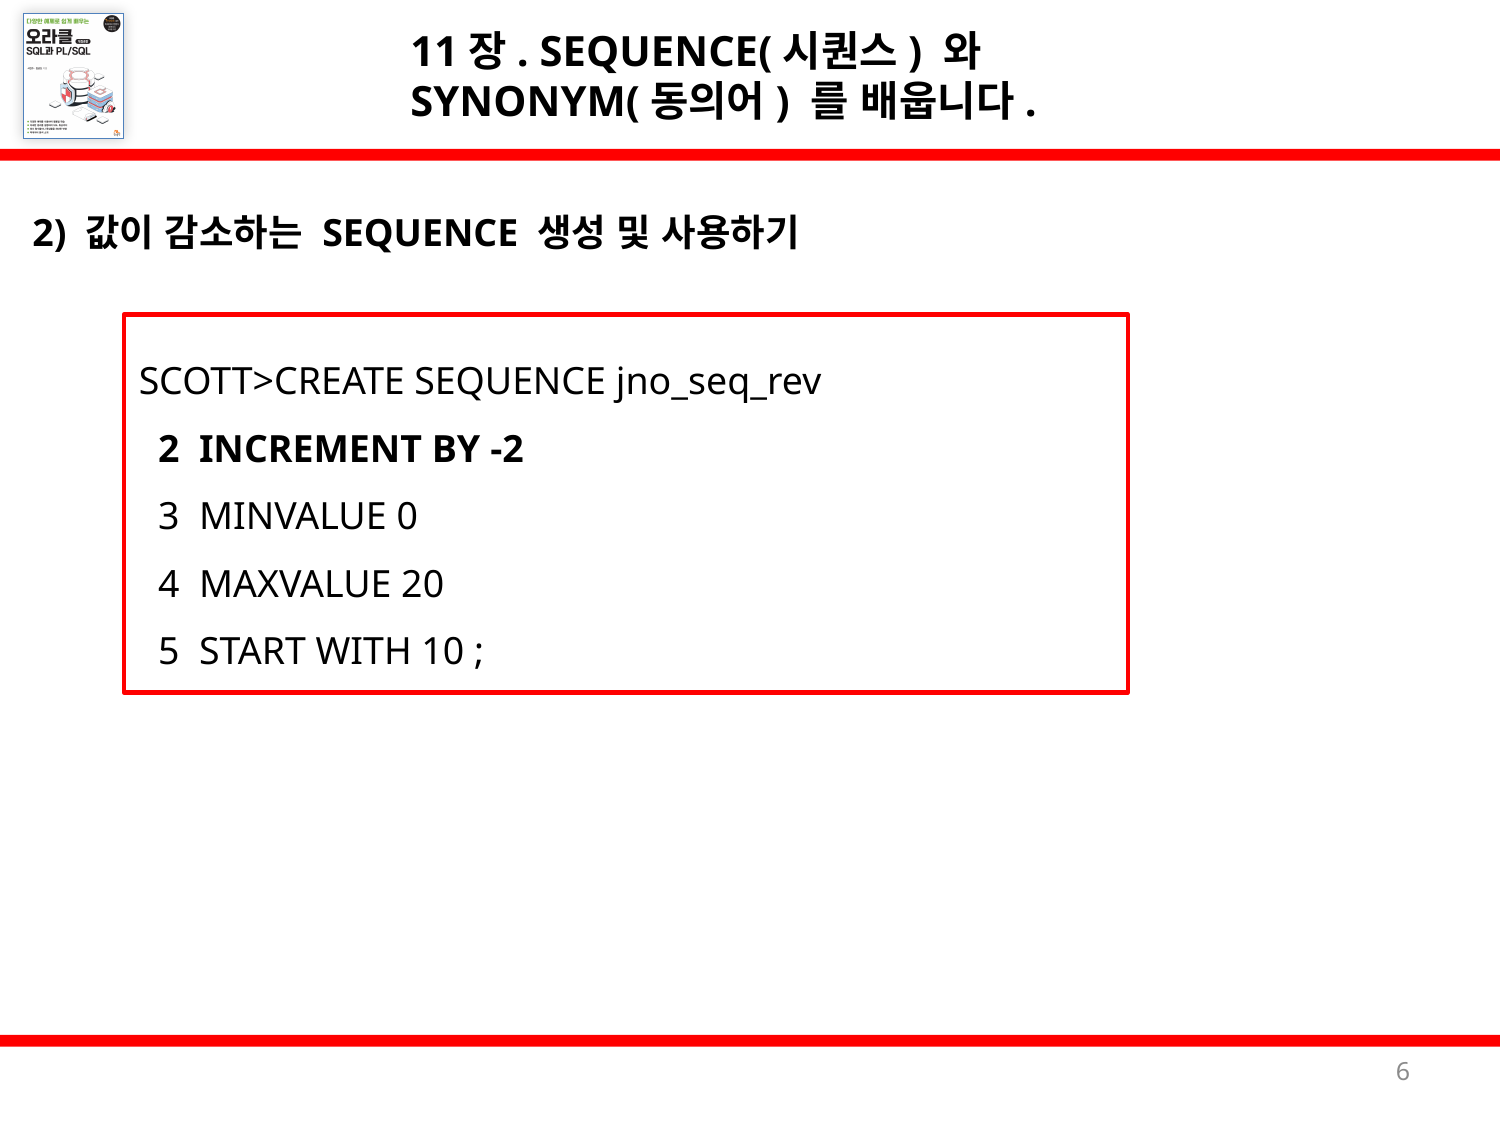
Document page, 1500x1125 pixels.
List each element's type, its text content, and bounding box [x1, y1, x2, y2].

text_box [0, 1033, 1500, 1049]
text_box SCOTT>CREATE SEQUENCE jno_seq_rev 2 INCREMENT BY -2 3 MINVALUE 0 4 MAXVALUE 20 5 START WITH 10 ; [122, 312, 1130, 695]
text_box 11장. SEQUENCE(시퀀스) 와 SYNONYM(동의어) 를 배웁니다. [394, 0, 1083, 151]
text_box [0, 147, 1500, 163]
picture [23, 13, 125, 140]
slide_number 6 [1074, 1042, 1425, 1103]
text_box 2) 값이 감소하는 SEQUENCE 생성 및 사용하기 [16, 182, 1213, 281]
